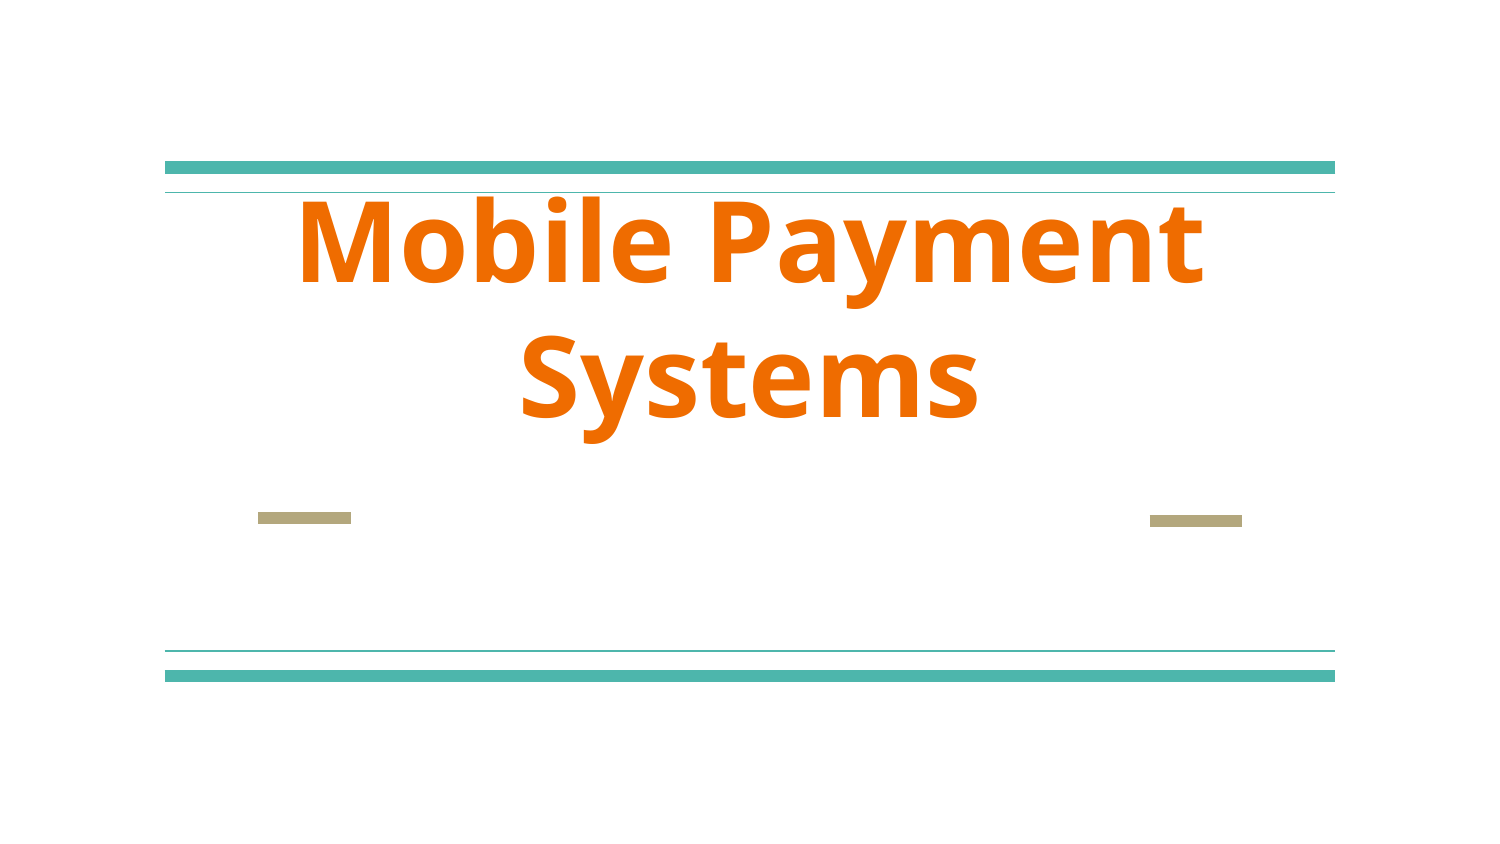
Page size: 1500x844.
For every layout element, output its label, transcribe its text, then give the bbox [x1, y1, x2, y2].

title Mobile Payment Systems [164, 287, 1336, 456]
